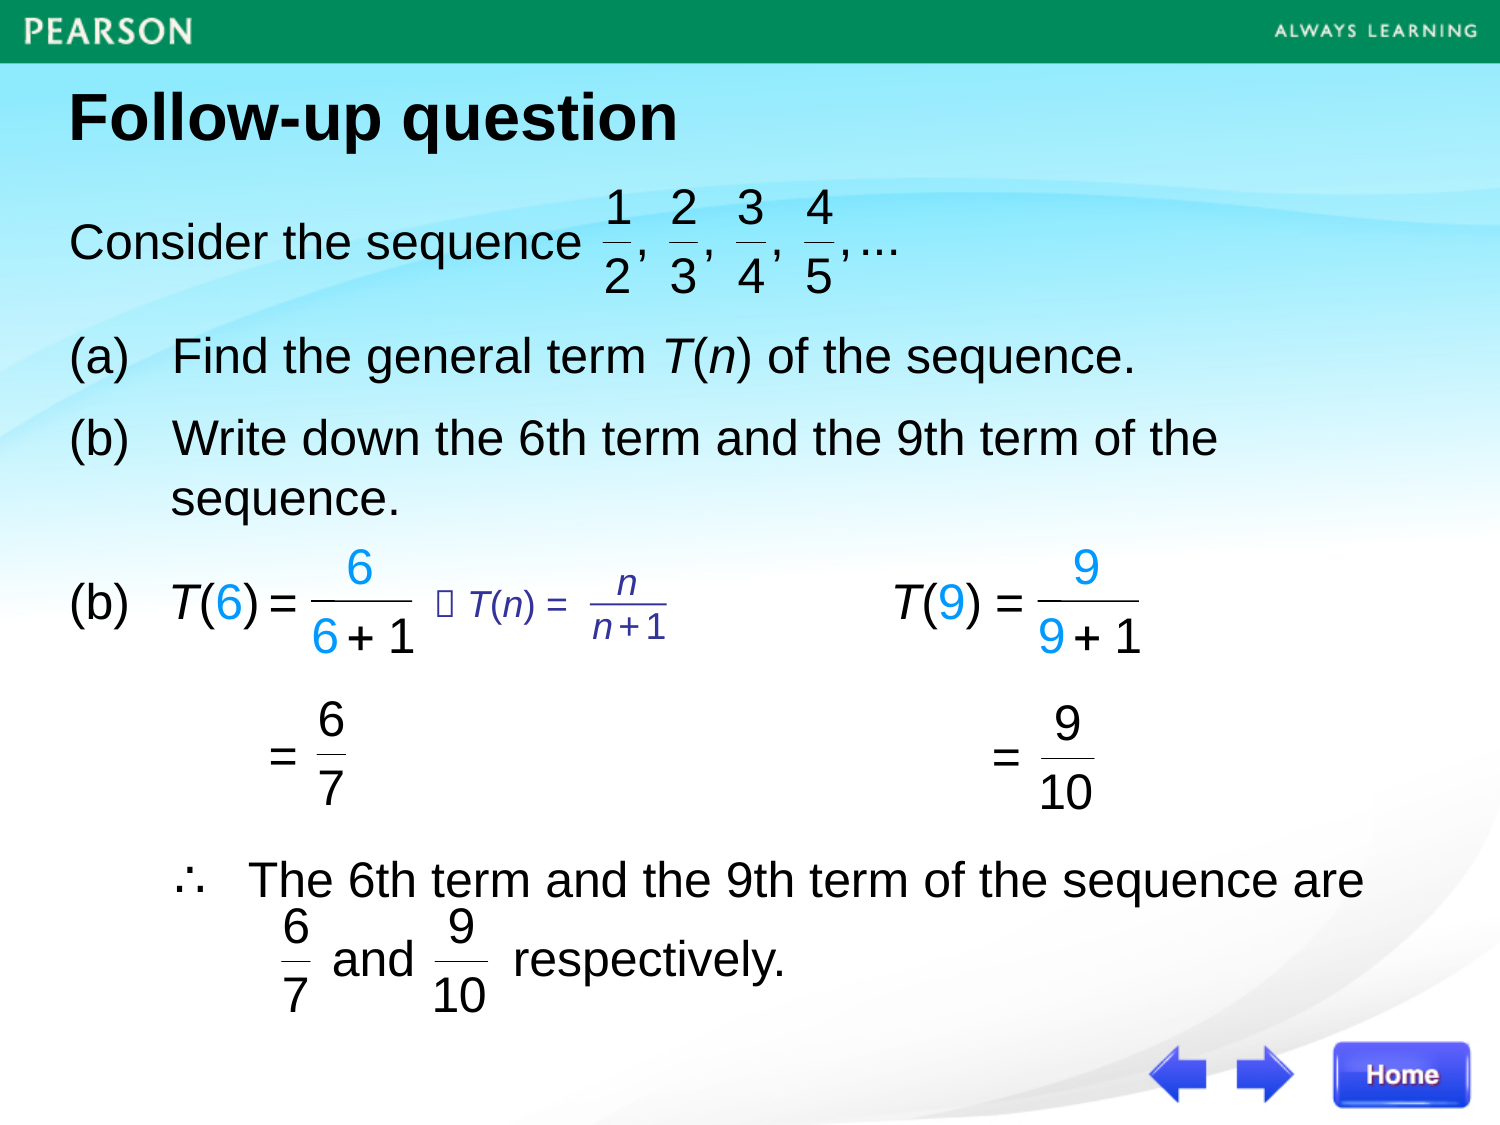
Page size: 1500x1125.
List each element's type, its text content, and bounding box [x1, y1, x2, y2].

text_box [419, 550, 695, 655]
text_box = [976, 717, 1032, 793]
text_box (b) [54, 562, 163, 638]
text_box T(9) [875, 562, 975, 638]
text_box T(6) [163, 562, 248, 638]
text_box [253, 526, 447, 672]
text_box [312, 692, 351, 812]
text_box ∴ The 6th term and the 9th term of the sequence are and respectively. [159, 810, 1400, 994]
text_box = [253, 716, 307, 791]
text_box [277, 898, 316, 1019]
text_box (b) Write down the 6th term and the 9th term of the sequence. [54, 398, 1462, 534]
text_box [598, 179, 902, 300]
text_box Follow-up question [54, 66, 1407, 162]
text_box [1037, 695, 1101, 815]
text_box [980, 526, 1174, 672]
text_box (a) Find the general term T(n) of the sequence. [54, 316, 1369, 392]
picture [0, 0, 1500, 1125]
text_box Consider the sequence [54, 202, 593, 277]
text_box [430, 898, 494, 1019]
